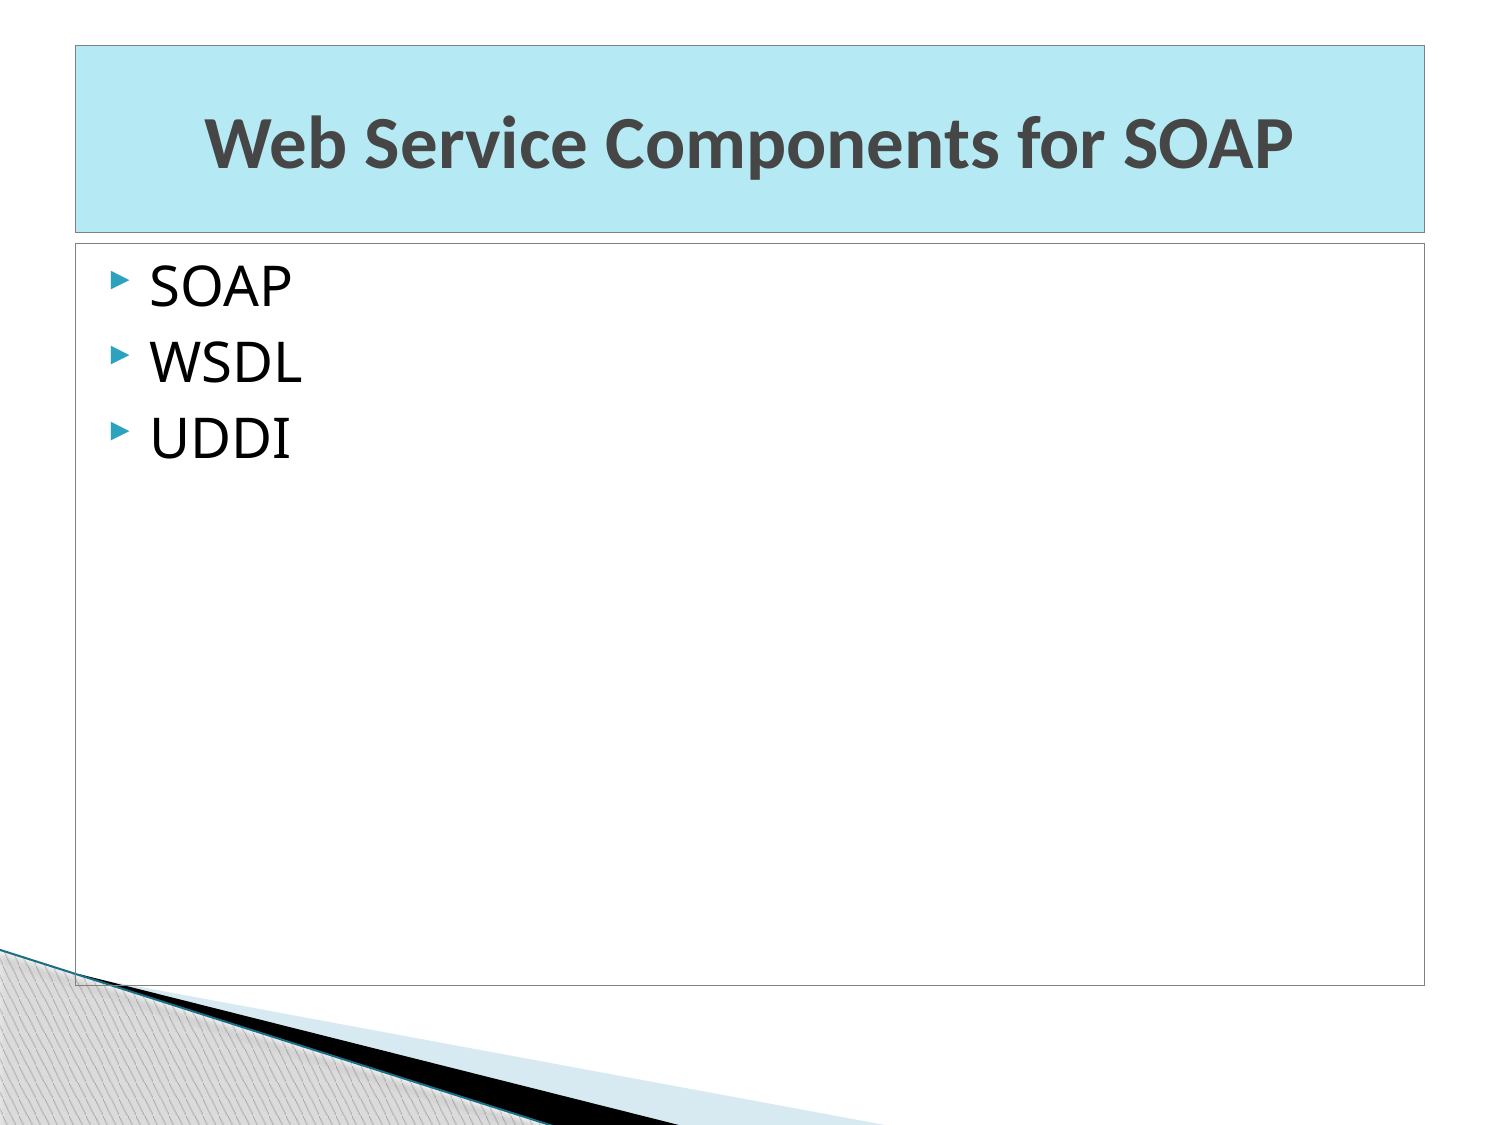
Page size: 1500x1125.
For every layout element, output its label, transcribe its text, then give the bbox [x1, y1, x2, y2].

title Web Service Components for SOAP [75, 45, 1425, 233]
list SOAP WSDL UDDI [75, 243, 1425, 986]
